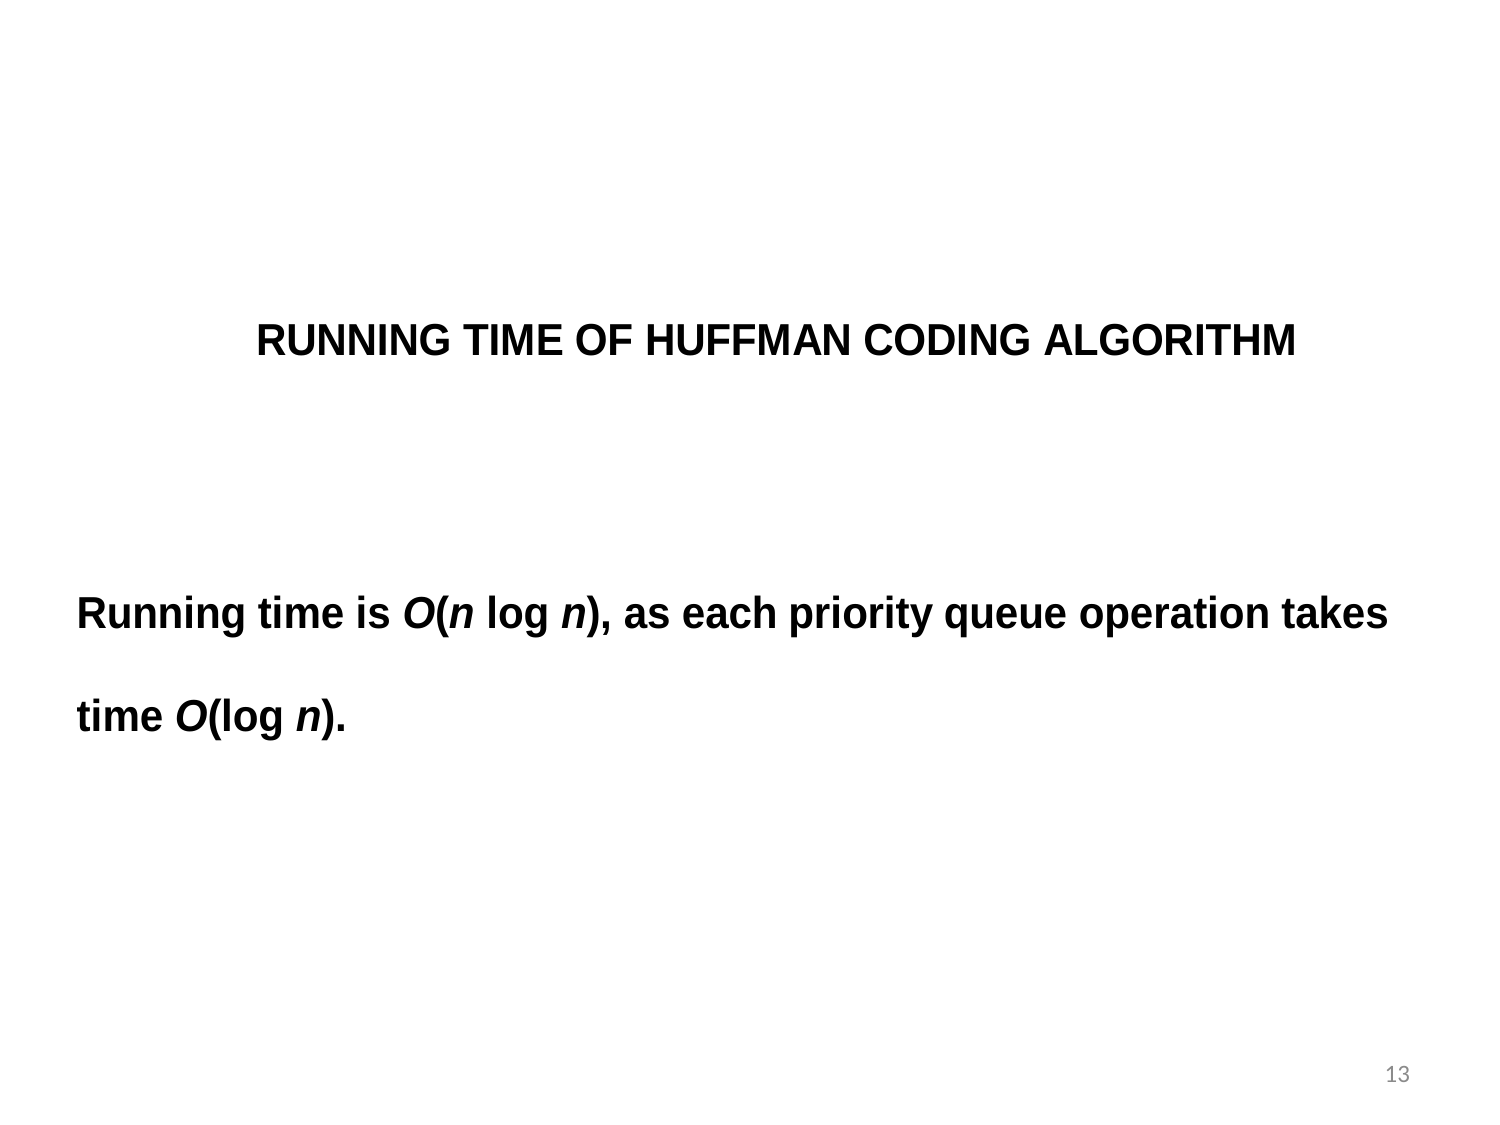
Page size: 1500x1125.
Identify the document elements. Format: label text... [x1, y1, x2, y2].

slide_number 13 [1074, 1042, 1425, 1103]
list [76, 231, 1481, 825]
